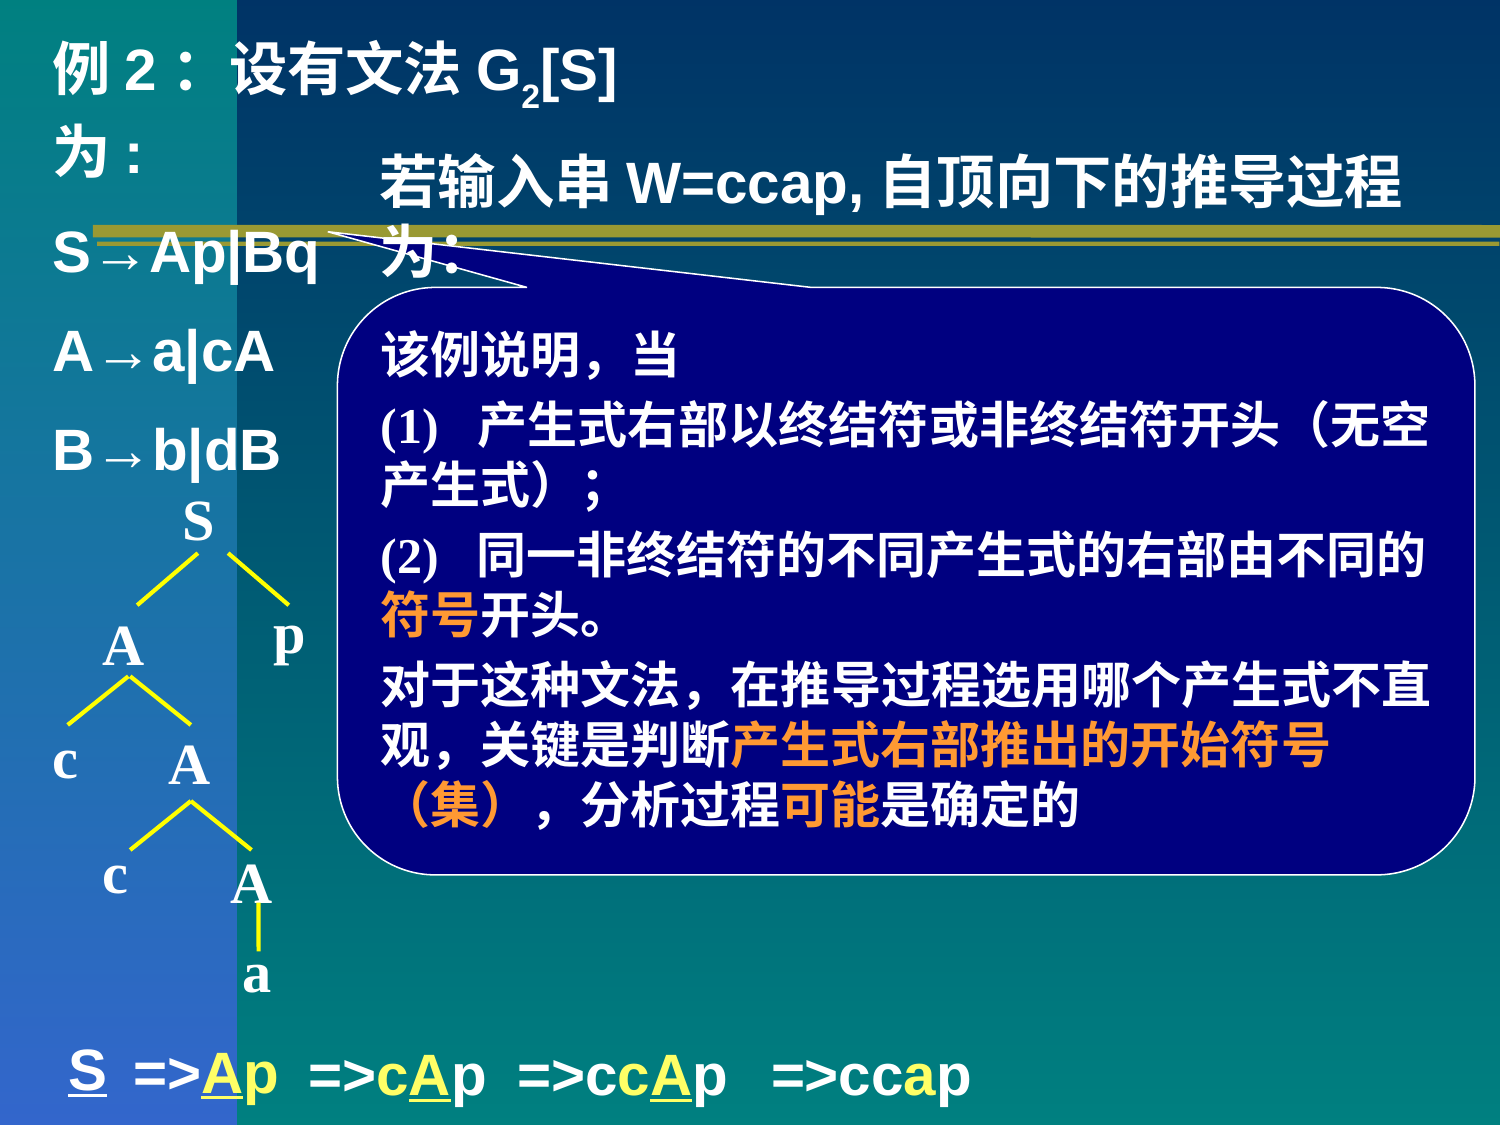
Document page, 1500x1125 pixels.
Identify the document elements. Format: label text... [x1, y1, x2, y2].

text_box S [53, 1025, 122, 1110]
text_box 例2：设有文法G2[S]为: S→Ap|Bq A→a|cA B→b|dB [37, 24, 675, 490]
text_box 该例说明，当 (1) 产生式右部以终结符或非终结符开头（无空产生式）； (2) 同一非终结符的不同产生式的右部由不同的符号开头。 对于这种文法，在推导过程选用哪个产生式不直观，关键是判断产生式右部推出的开始符号（集），分析过程可能是确定的 [337, 293, 1475, 875]
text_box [227, 902, 411, 1001]
text_box =>ccap [756, 1029, 987, 1115]
text_box 若输入串W=ccap,自顶向下的推导过程为： [364, 137, 1488, 293]
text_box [87, 800, 308, 936]
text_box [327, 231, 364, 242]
text_box =>cAp [293, 1029, 502, 1115]
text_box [87, 552, 350, 678]
text_box =>ccAp [502, 1029, 743, 1115]
text_box =>Ap [118, 1027, 294, 1113]
text_box S [167, 474, 259, 551]
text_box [37, 675, 245, 817]
